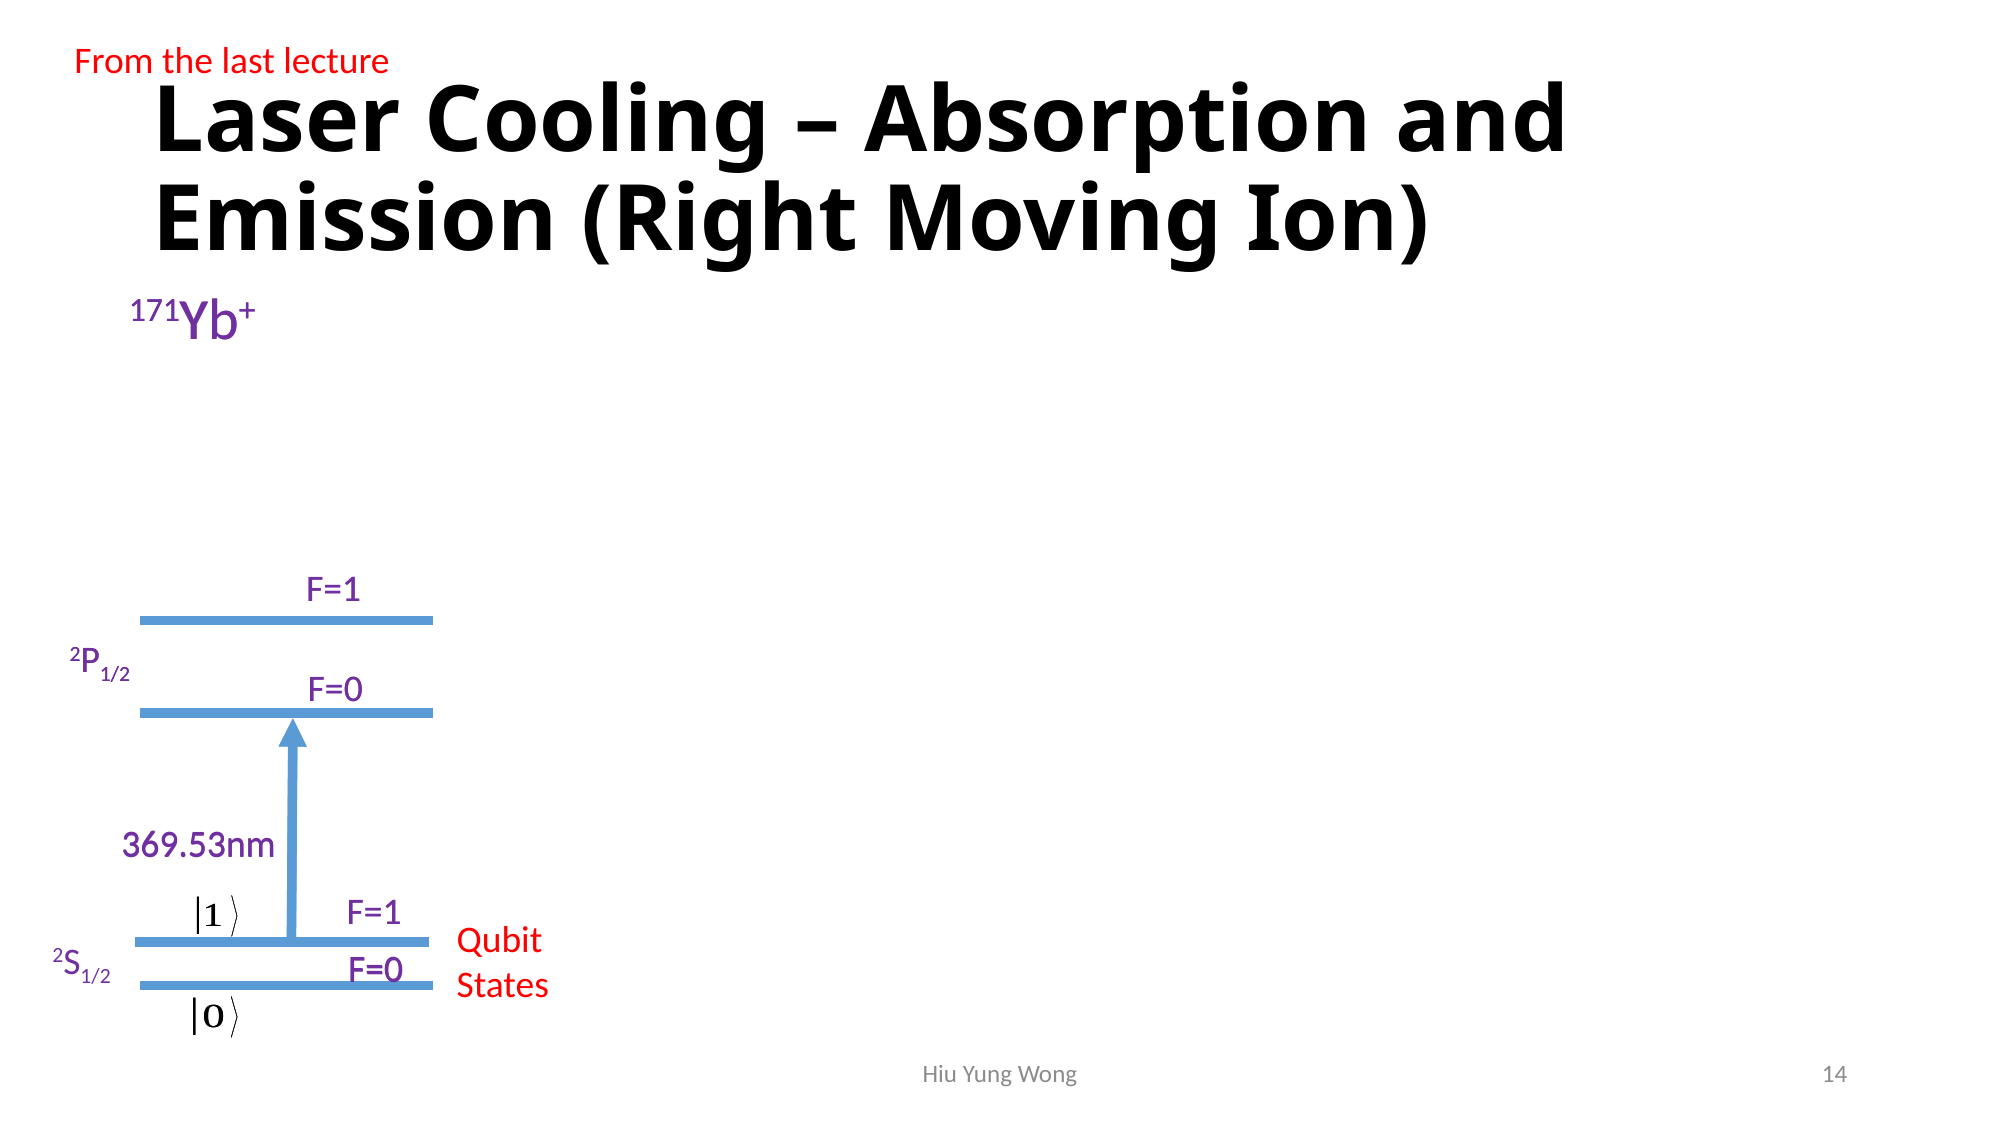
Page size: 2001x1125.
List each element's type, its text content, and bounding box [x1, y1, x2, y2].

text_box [37, 273, 641, 1040]
text_box From the last lecture [59, 28, 548, 89]
footer Hiu Yung Wong [662, 1042, 1338, 1103]
slide_number 14 [1412, 1042, 1863, 1103]
title Laser Cooling – Absorption and Emission (Right Moving Ion) [137, 62, 1863, 280]
